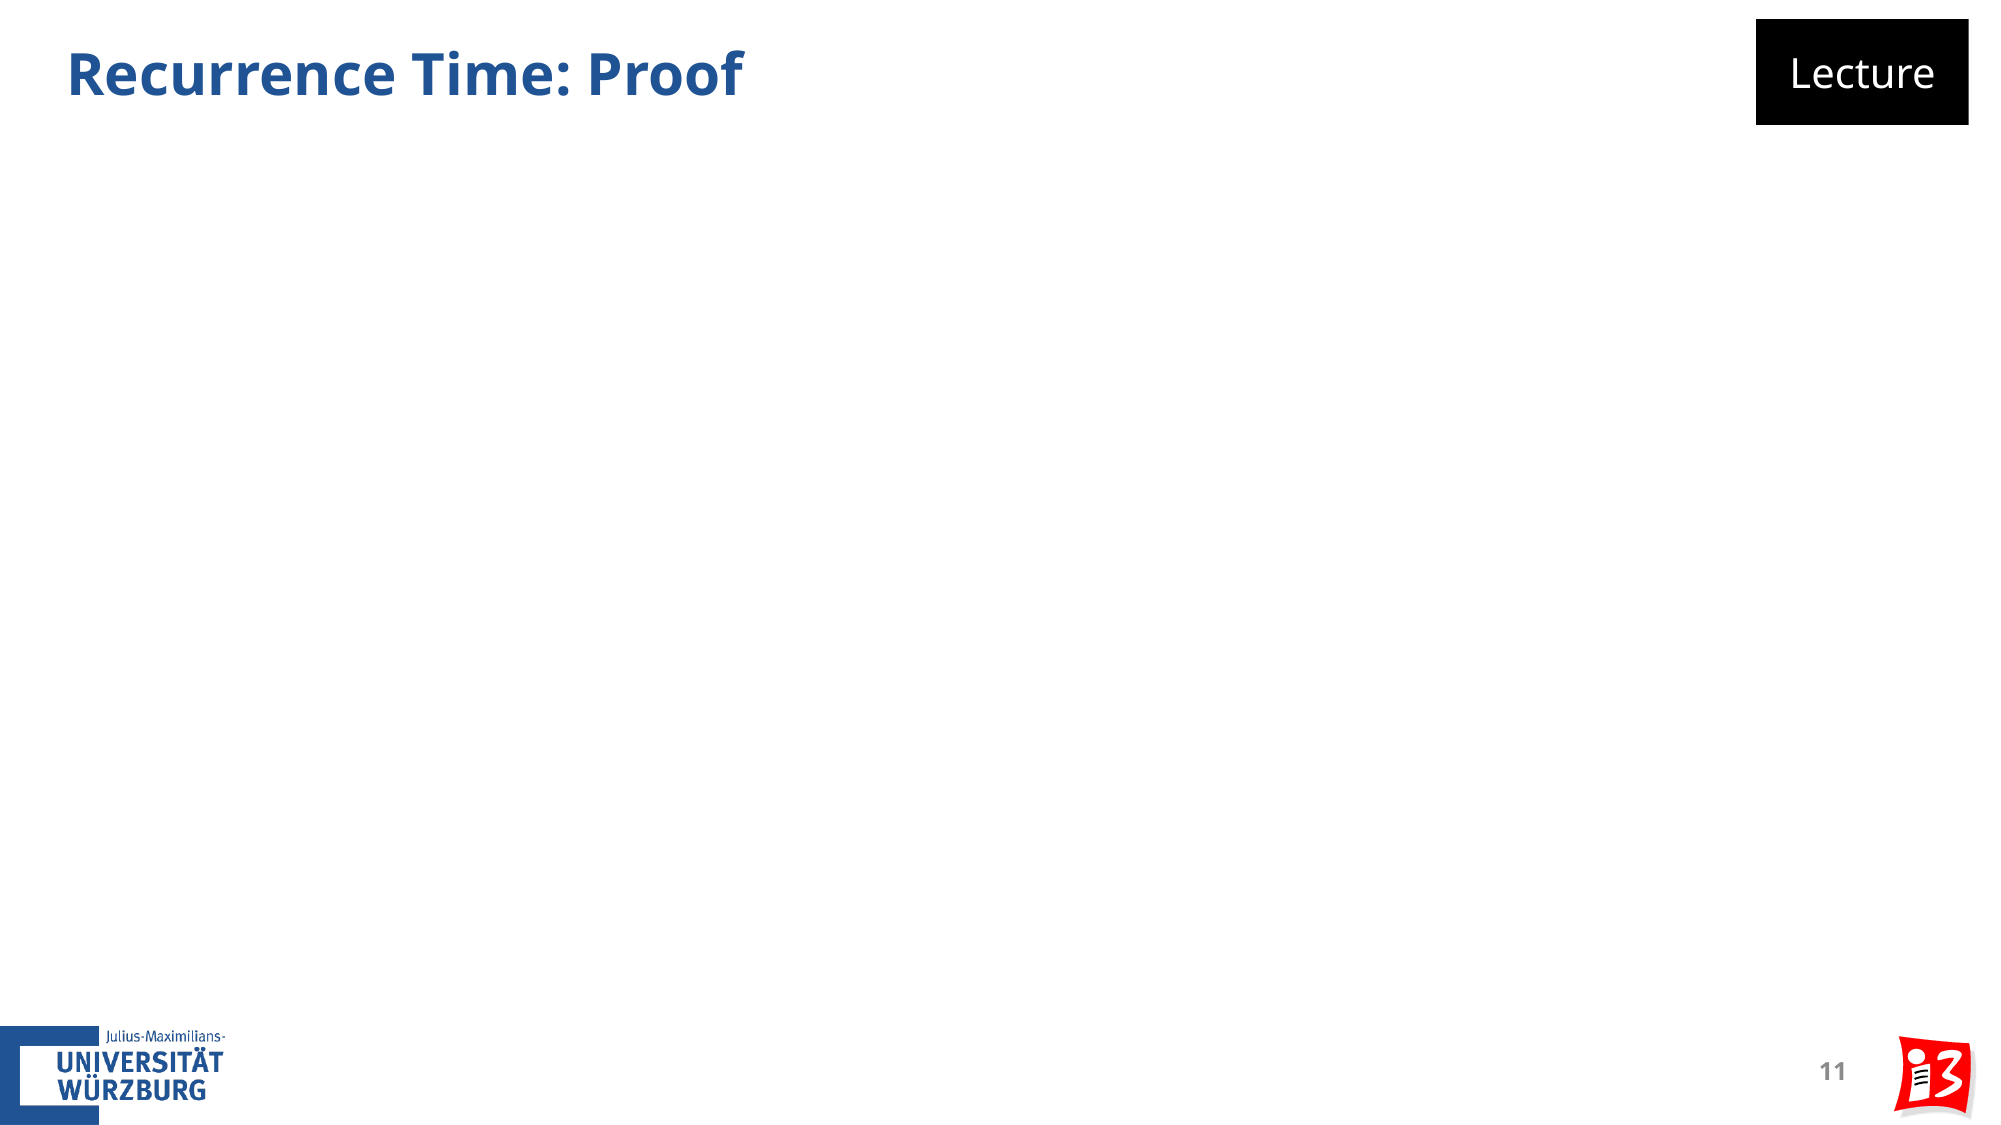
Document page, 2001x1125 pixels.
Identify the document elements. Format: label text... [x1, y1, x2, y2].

title Recurrence Time: Proof [51, 18, 1800, 126]
slide_number 11 [1412, 1042, 1863, 1103]
text_box Lecture [1756, 19, 1969, 125]
picture [0, 1026, 225, 1125]
